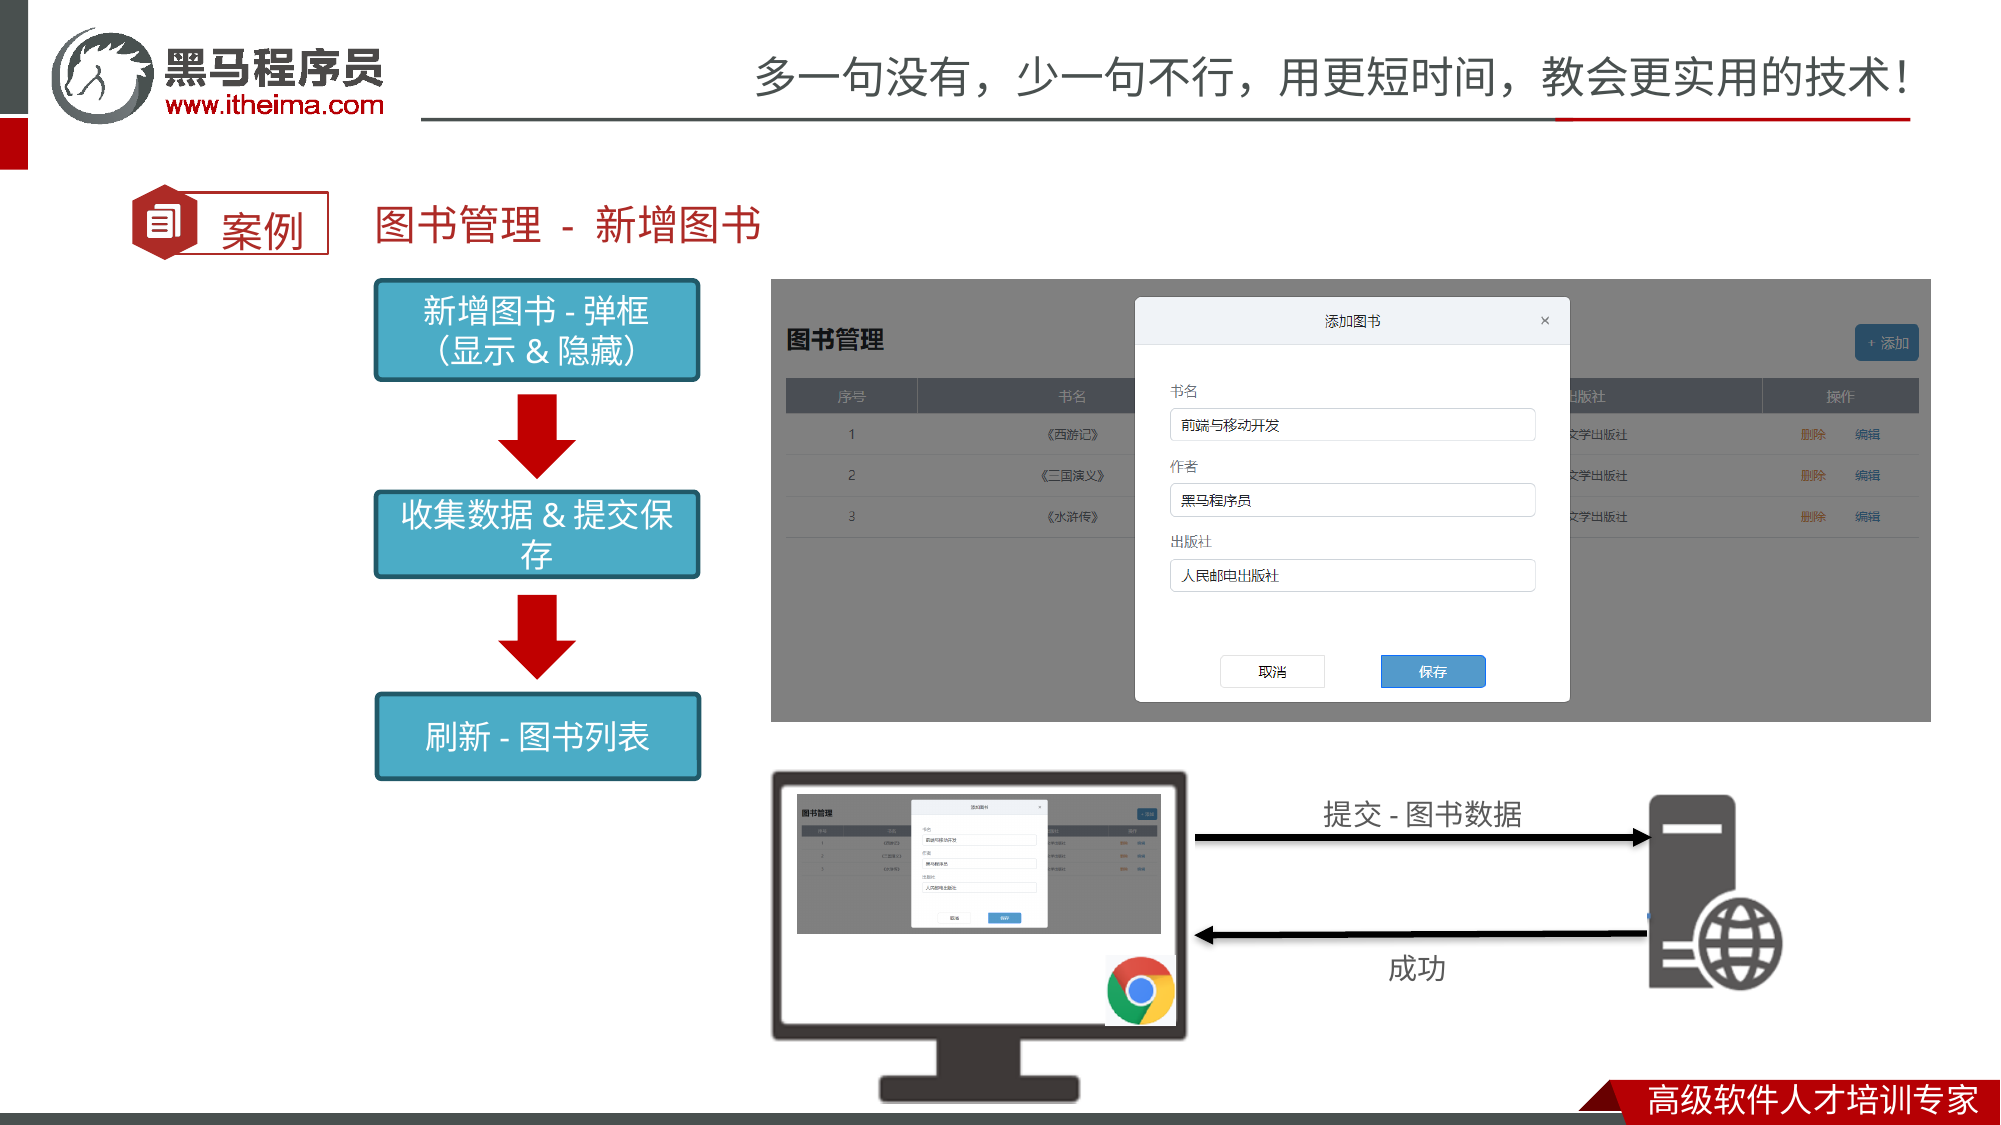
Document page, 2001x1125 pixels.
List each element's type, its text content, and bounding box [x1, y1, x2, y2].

text_box 成功 [1373, 944, 1462, 993]
text_box 新增图书-弹框 （显示&隐藏） [373, 278, 701, 382]
picture [147, 204, 181, 238]
text_box 收集数据&提交保存 [373, 489, 701, 579]
text_box 刷新-图书列表 [374, 691, 702, 781]
picture [50, 26, 384, 125]
picture [771, 279, 1931, 722]
text_box 提交-图书数据 [1309, 788, 1538, 836]
text_box [496, 592, 579, 682]
text_box [496, 392, 579, 482]
picture [1646, 794, 1785, 994]
picture [765, 766, 1195, 1104]
list 图书管理 - 新增图书 [360, 181, 1872, 266]
